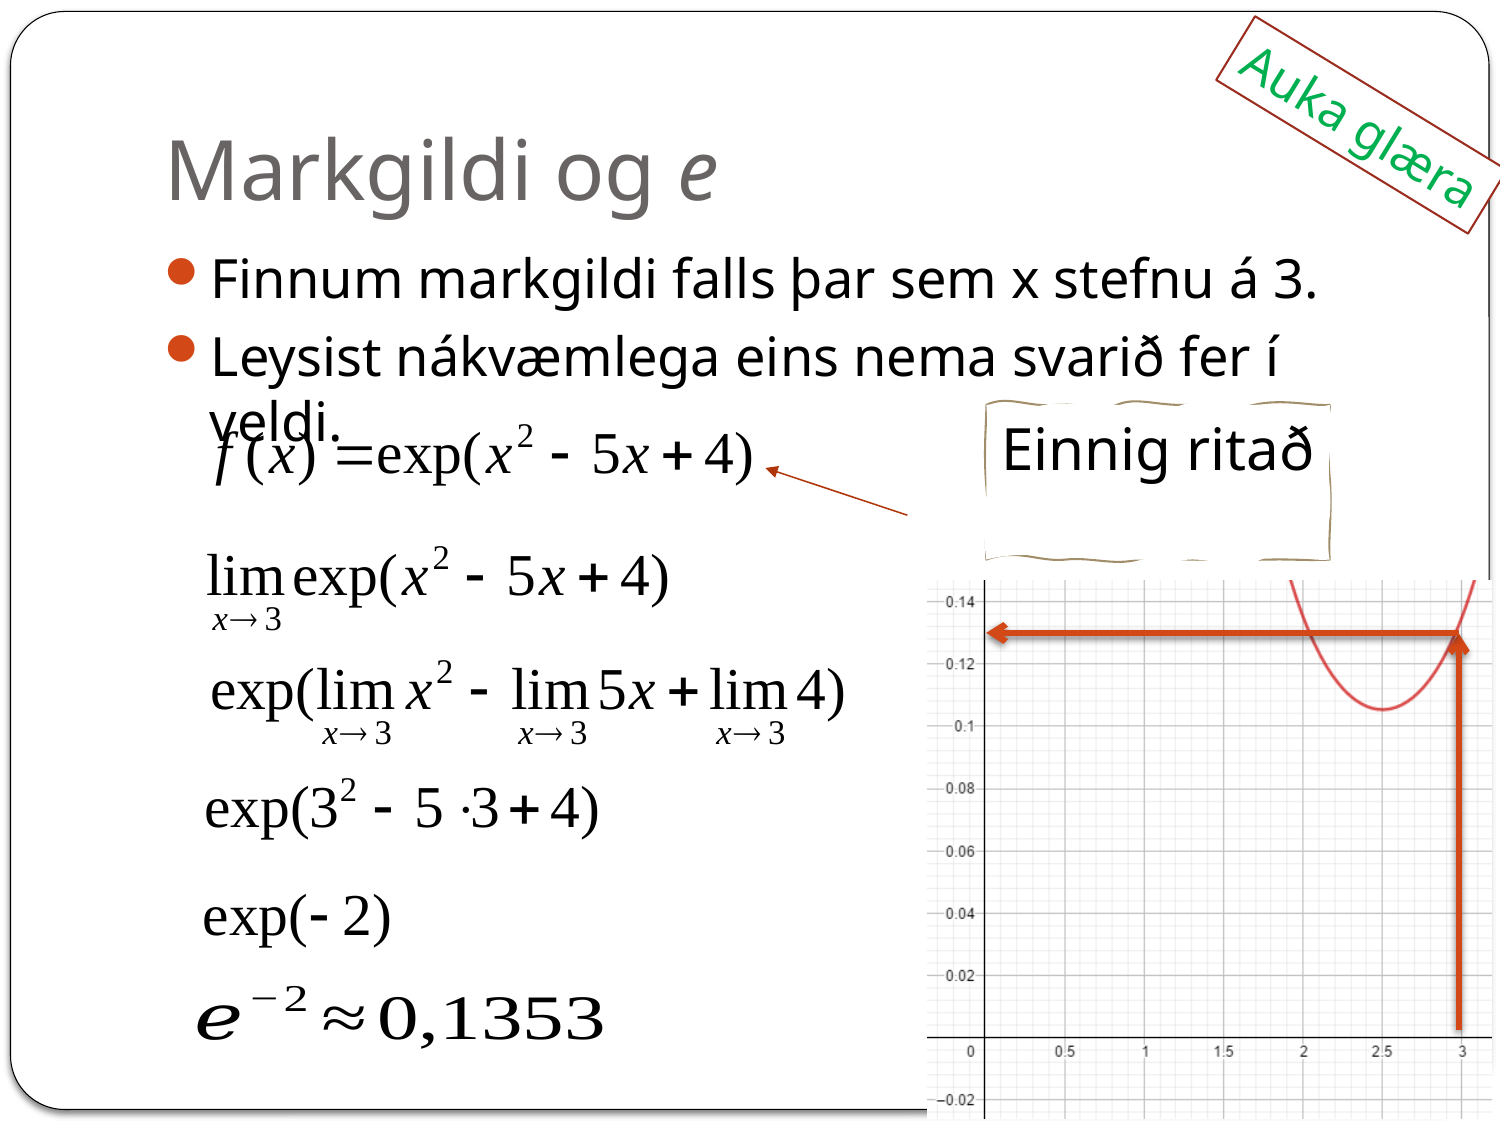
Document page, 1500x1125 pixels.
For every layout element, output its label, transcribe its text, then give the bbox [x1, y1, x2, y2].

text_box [196, 764, 609, 853]
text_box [765, 467, 908, 516]
picture [926, 580, 1493, 1119]
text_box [201, 645, 857, 760]
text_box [197, 531, 680, 646]
title Markgildi og e [150, 45, 1425, 233]
text_box Auka glæra [1215, 15, 1500, 235]
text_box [194, 881, 404, 961]
list Finnum markgildi falls þar sem x stefnu á 3. Leysist nákvæmlega eins nema svarið fer í veldi. [150, 237, 1425, 988]
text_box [194, 409, 766, 499]
